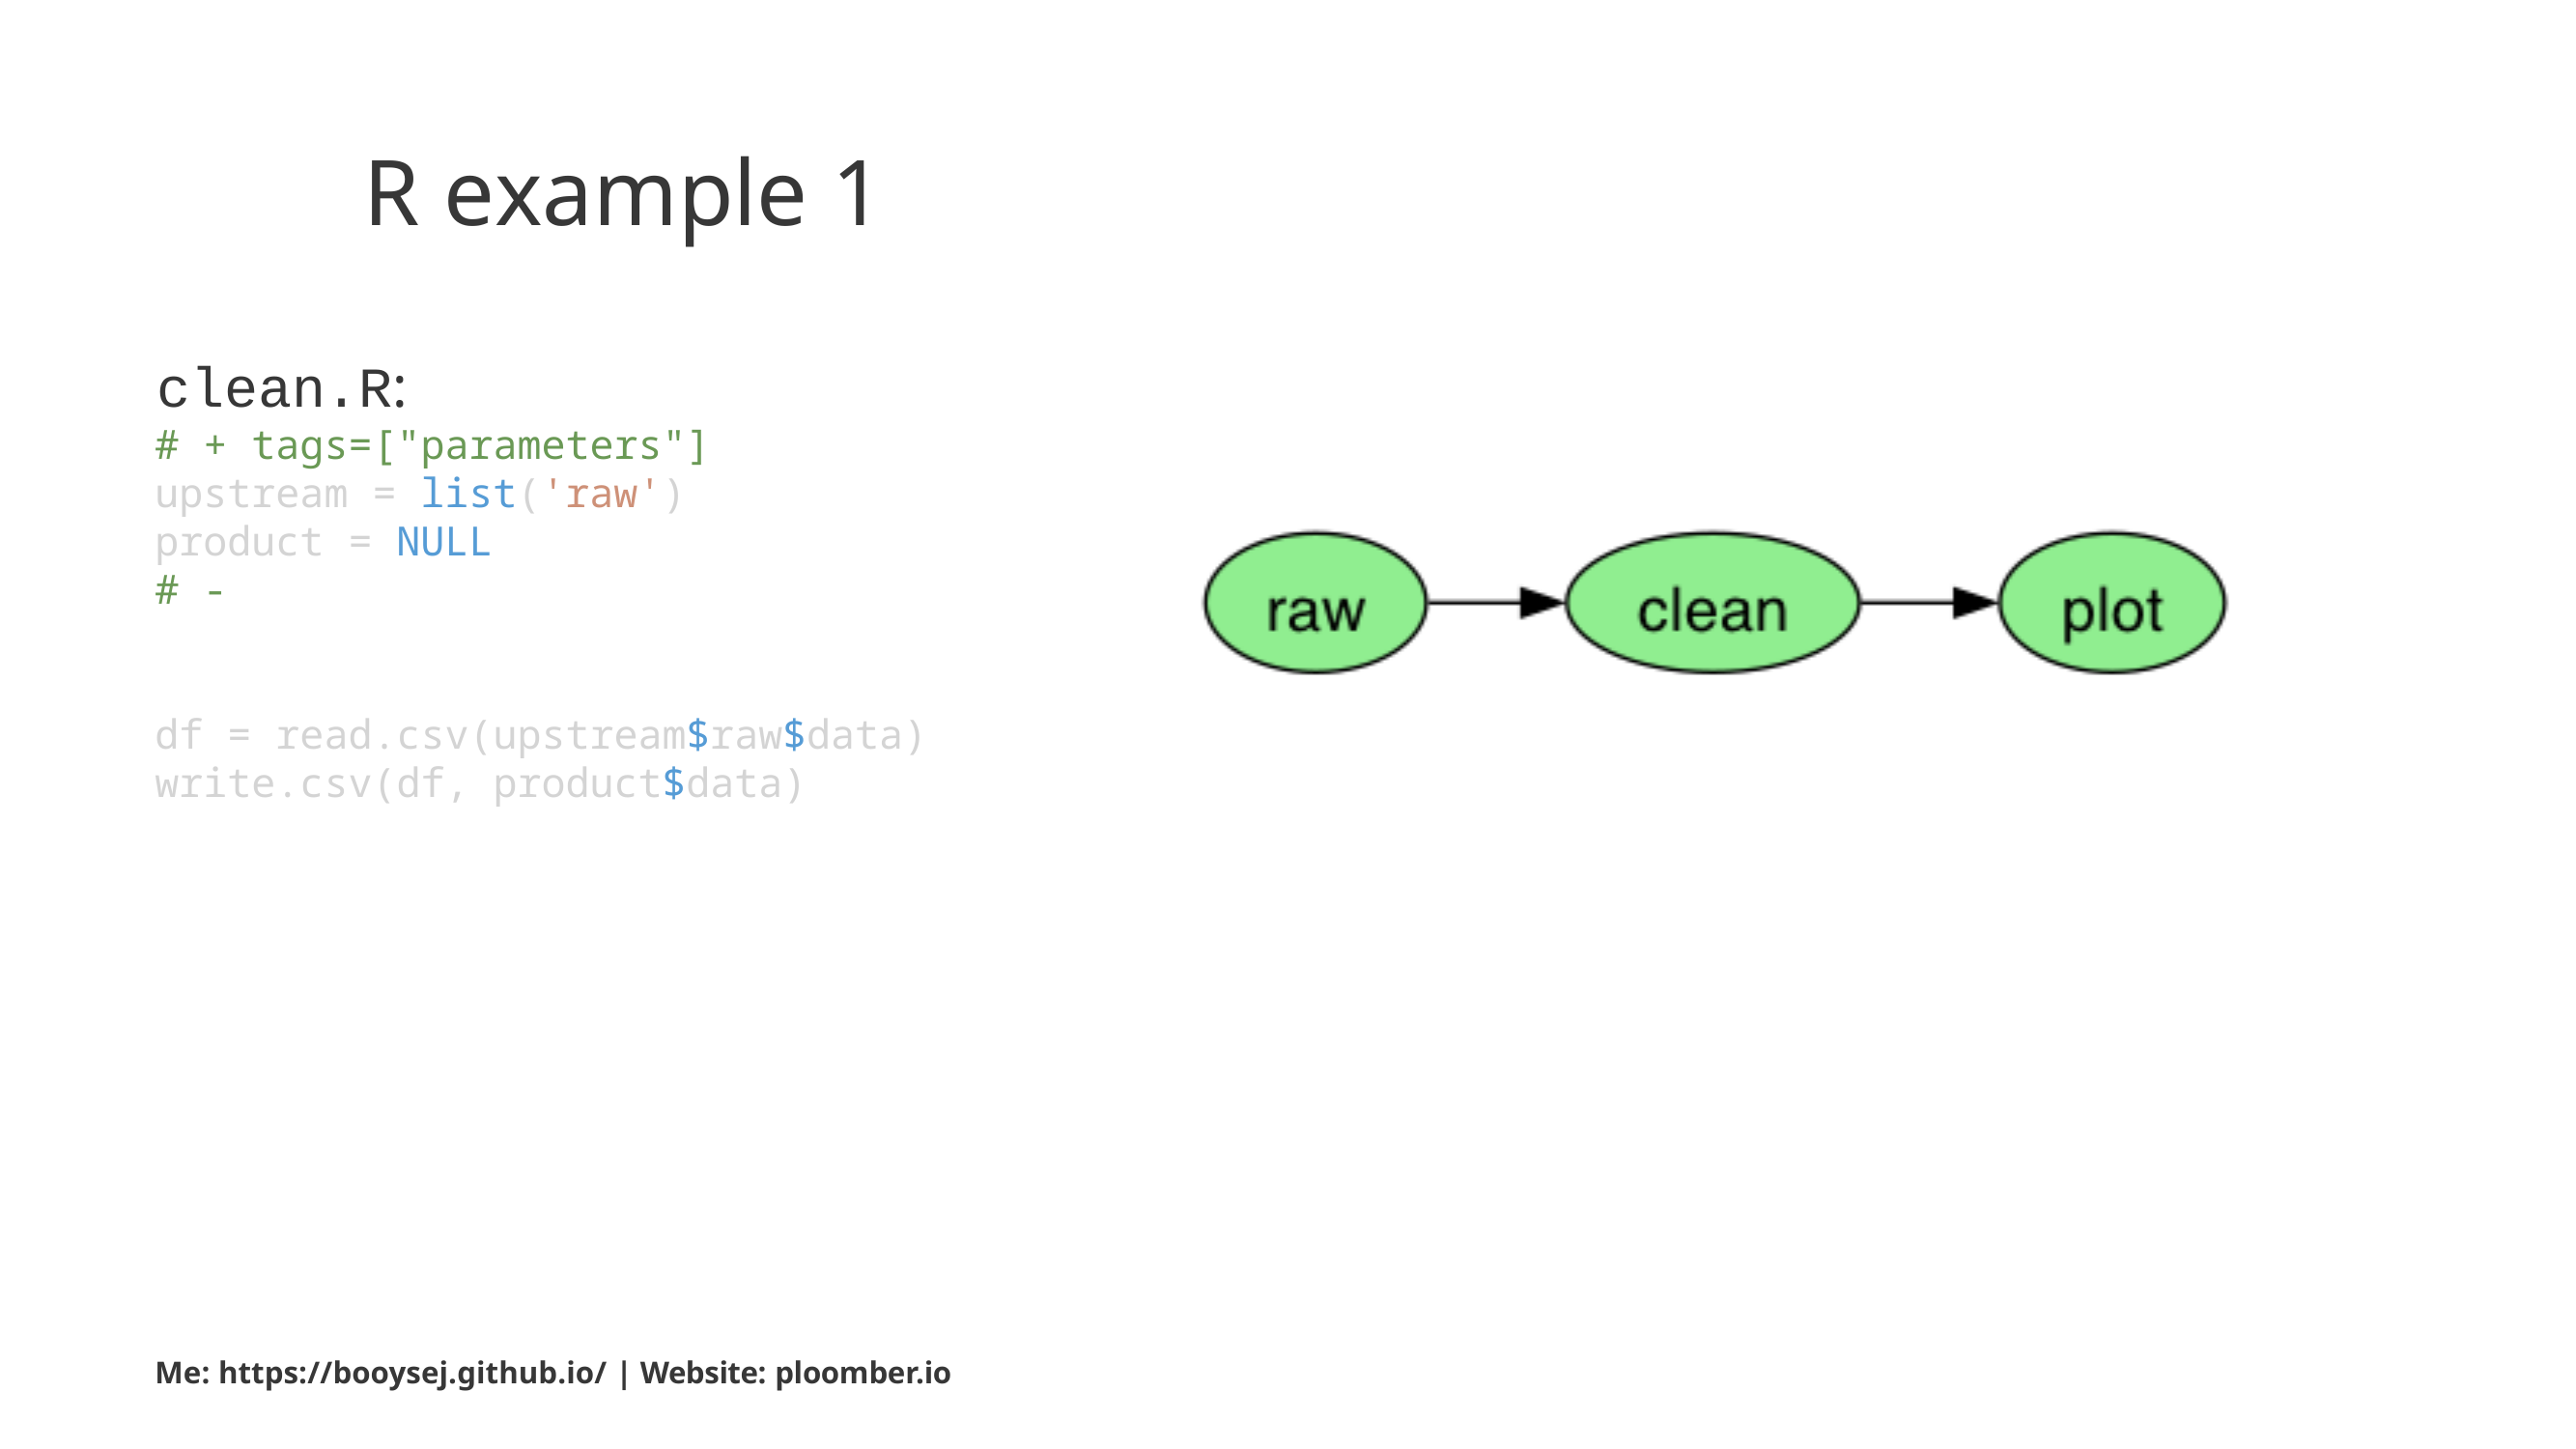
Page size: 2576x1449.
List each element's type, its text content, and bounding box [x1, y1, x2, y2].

picture [1191, 519, 2241, 690]
text_box clean.R: # + tags=["parameters"] upstream = list('raw') product = NULL # - df = read.csv(upstream$raw$data) write.csv(df, product$data) [155, 349, 1214, 875]
title R example 1 [361, 132, 1007, 349]
footer Me: https://booysej.github.io/ | Website: ploomber.io [153, 1352, 1236, 1449]
